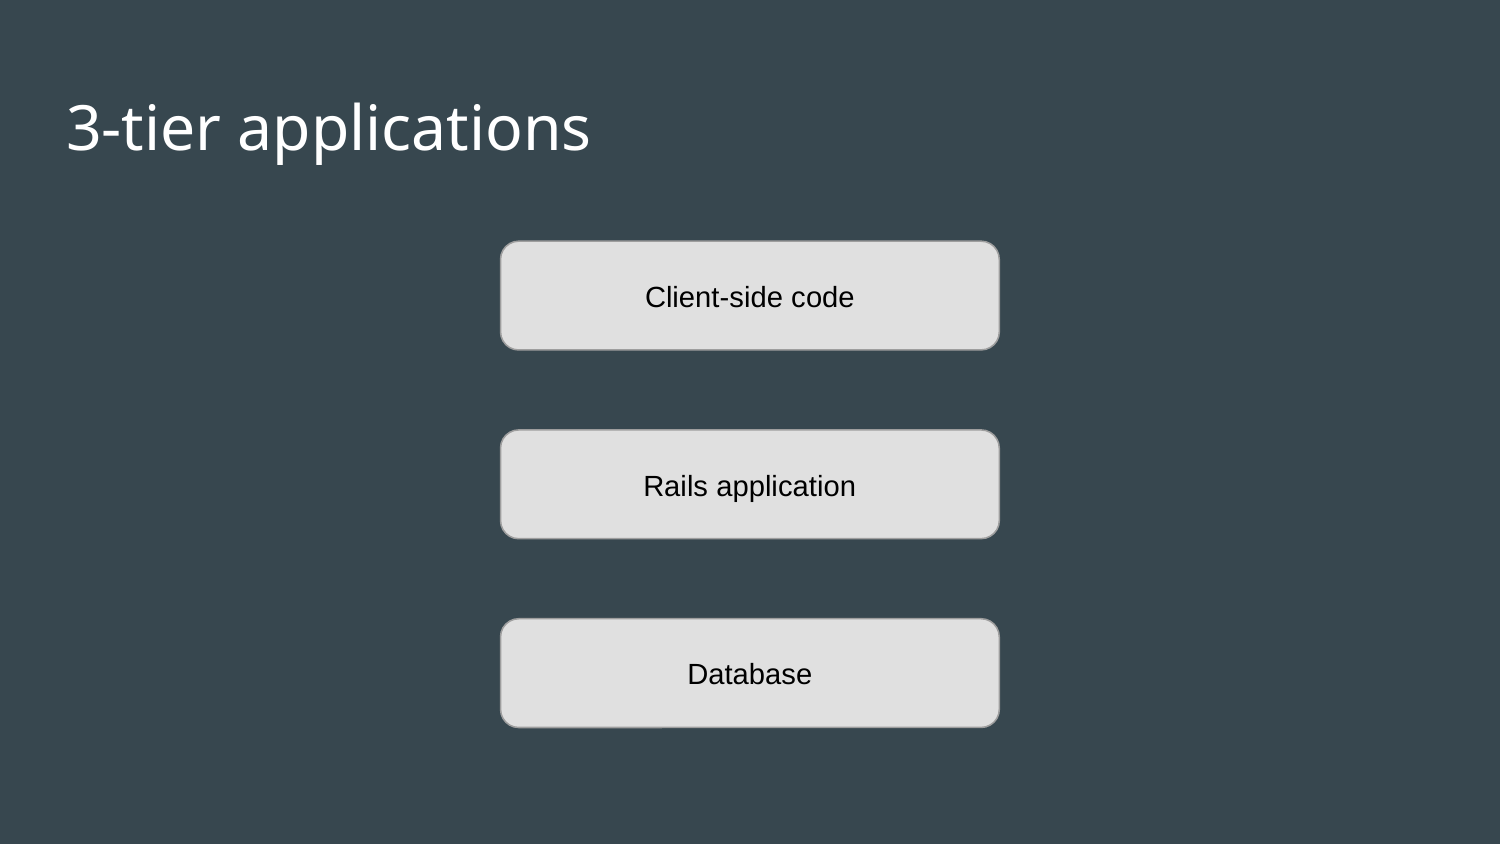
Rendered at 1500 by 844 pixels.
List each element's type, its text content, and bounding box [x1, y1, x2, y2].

text_box Client-side code [500, 241, 1000, 350]
text_box Database [500, 618, 1000, 728]
text_box Rails application [500, 429, 1000, 539]
title 3-tier applications [51, 72, 1449, 167]
list [51, 189, 1449, 750]
